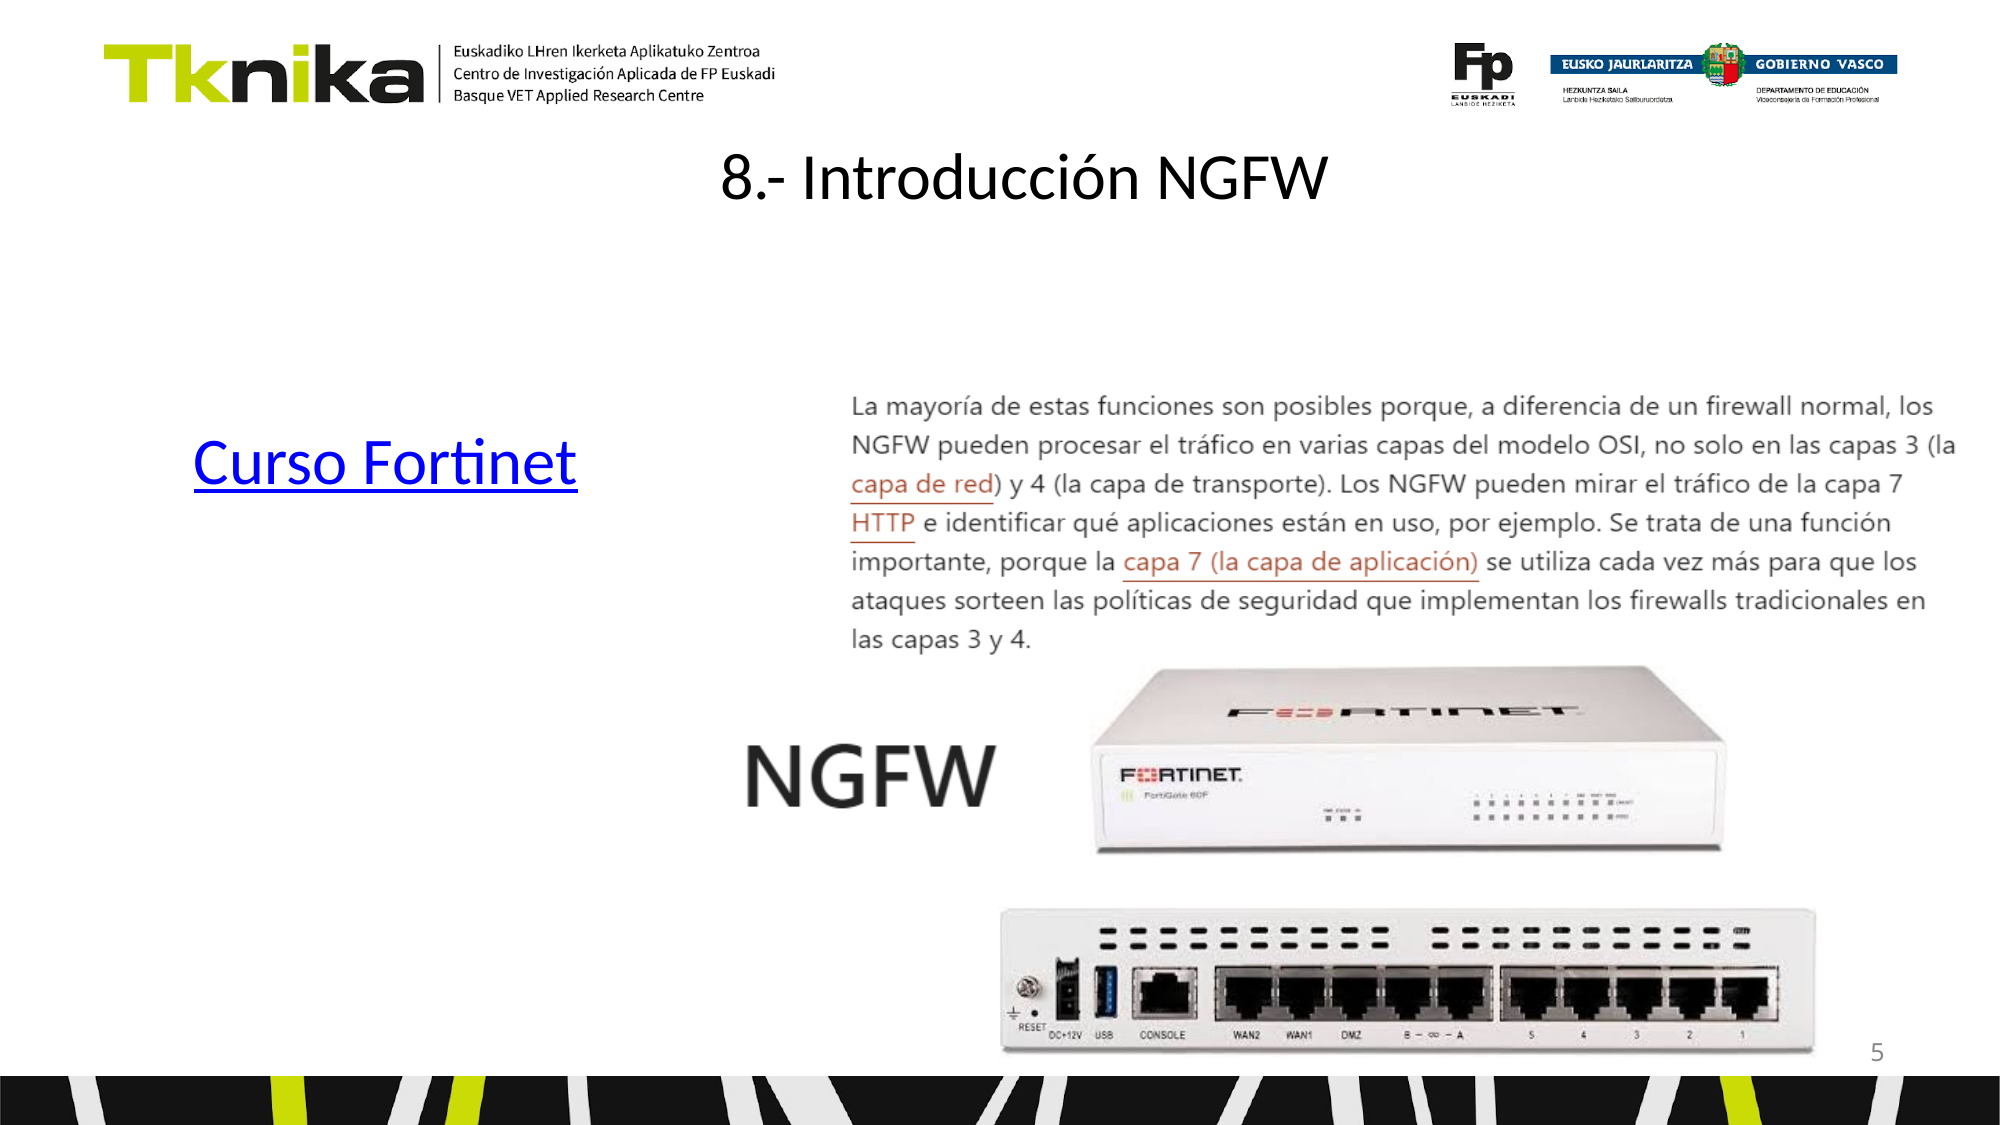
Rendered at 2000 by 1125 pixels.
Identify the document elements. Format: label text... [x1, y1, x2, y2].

text_box 8.- Introducción NGFW [118, 125, 1932, 220]
slide_number ‹#› [1433, 1023, 1900, 1084]
picture [999, 907, 1818, 1058]
picture [0, 1076, 2000, 1125]
picture [830, 380, 1987, 857]
picture [102, 42, 1898, 106]
picture [726, 719, 1001, 829]
text_box Curso Fortinet [178, 402, 624, 587]
